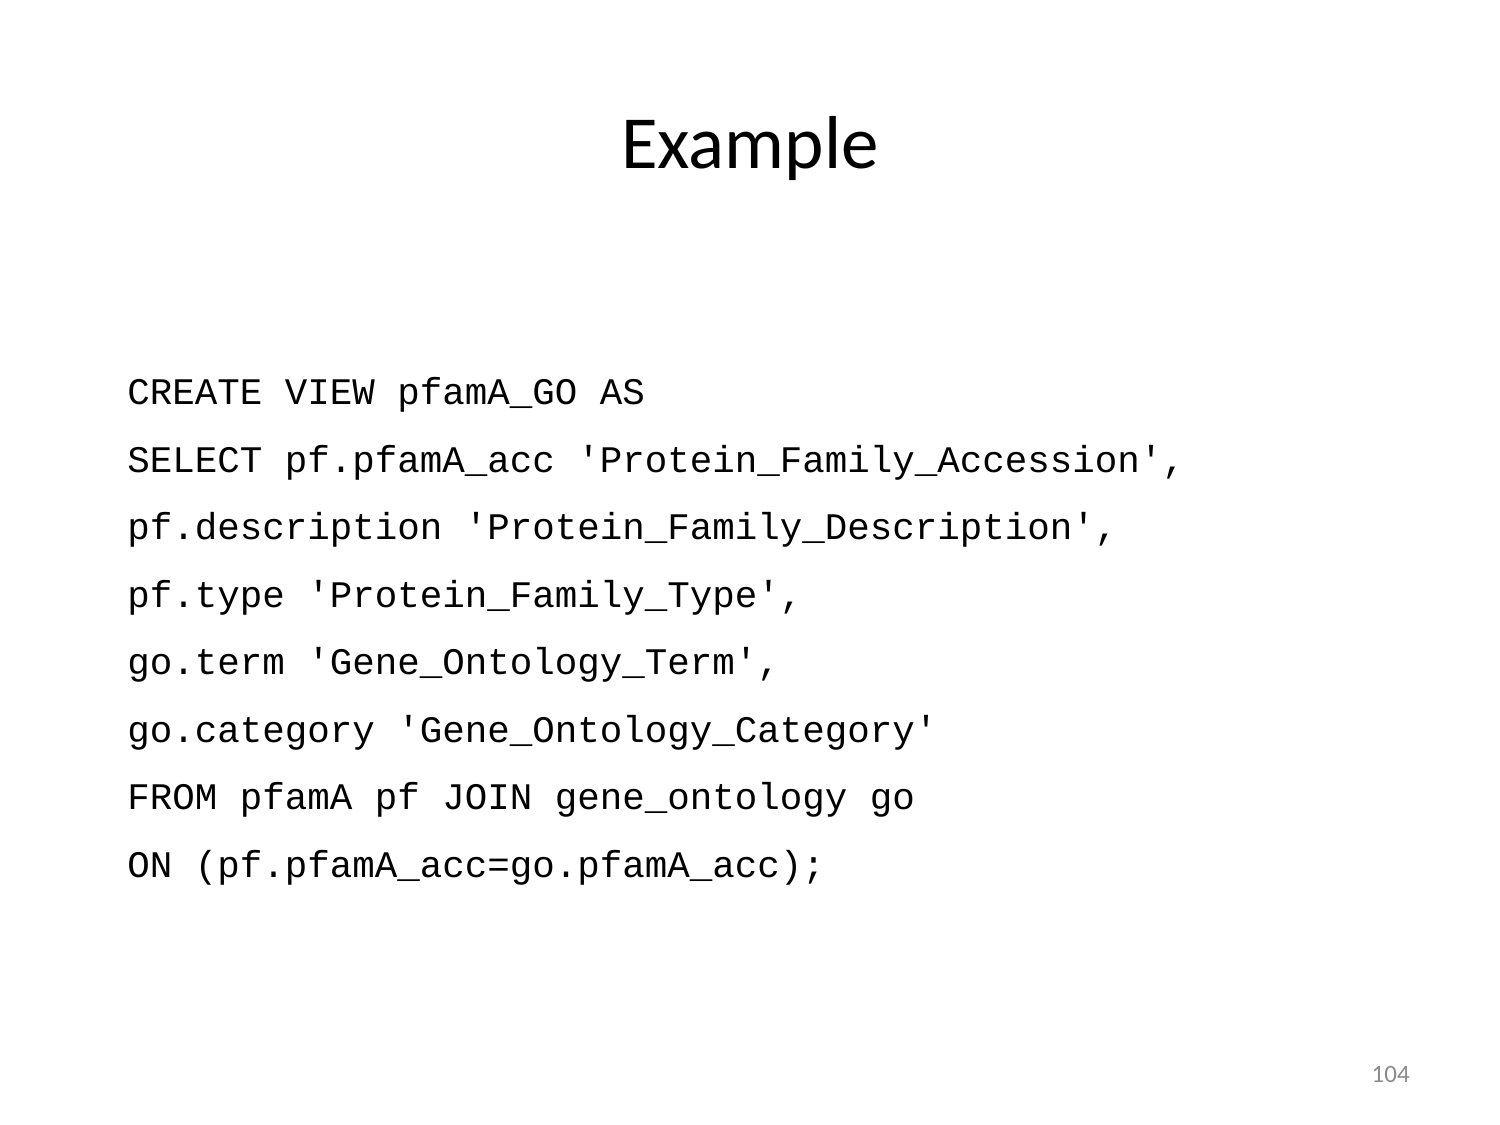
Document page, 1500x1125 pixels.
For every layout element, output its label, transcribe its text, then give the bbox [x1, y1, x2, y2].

slide_number 104 [1074, 1042, 1425, 1103]
title Example [75, 45, 1425, 233]
text_box CREATE VIEW pfamA_GO AS SELECT pf.pfamA_acc 'Protein_Family_Accession', pf.description 'Protein_Family_Description', pf.type 'Protein_Family_Type', go.term 'Gene_Ontology_Term', go.category 'Gene_Ontology_Category' FROM pfamA pf JOIN gene_ontology go ON (pf.pfamA_acc=go.pfamA_acc); [112, 337, 1475, 893]
